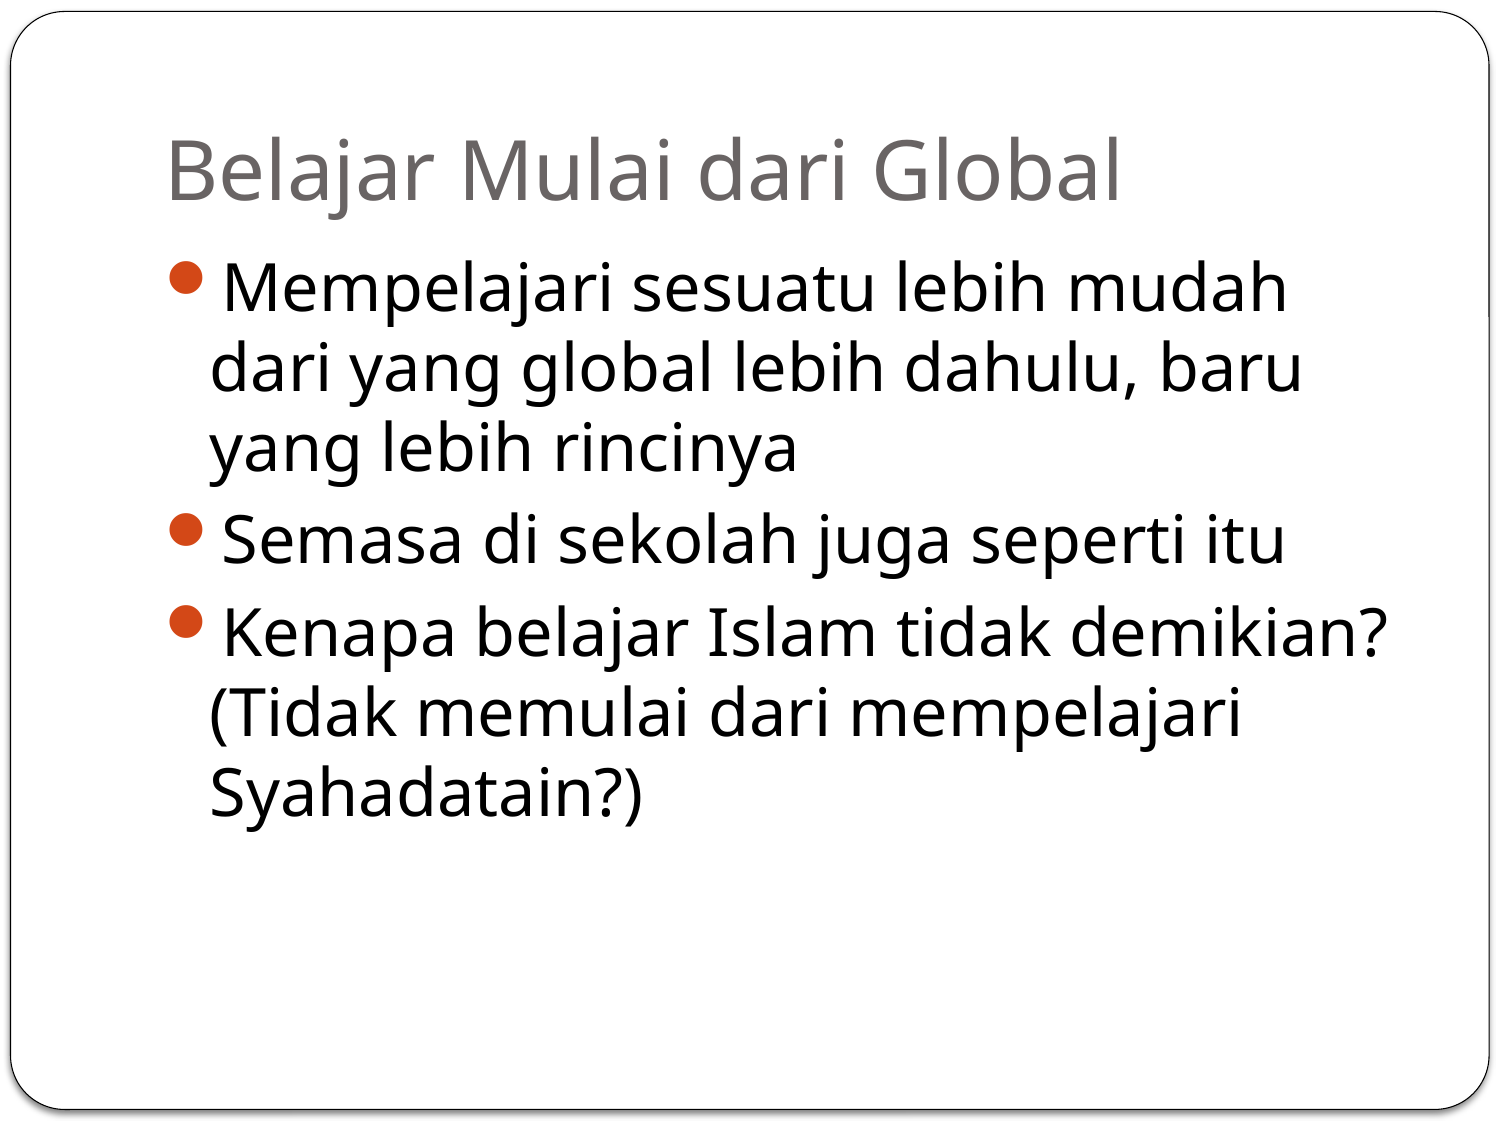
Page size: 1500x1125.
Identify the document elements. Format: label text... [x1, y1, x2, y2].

list Mempelajari sesuatu lebih mudah dari yang global lebih dahulu, baru yang lebih rincinya Semasa di sekolah juga seperti itu Kenapa belajar Islam tidak demikian? (Tidak memulai dari mempelajari Syahadatain?) [150, 237, 1425, 988]
title Belajar Mulai dari Global [150, 45, 1425, 233]
